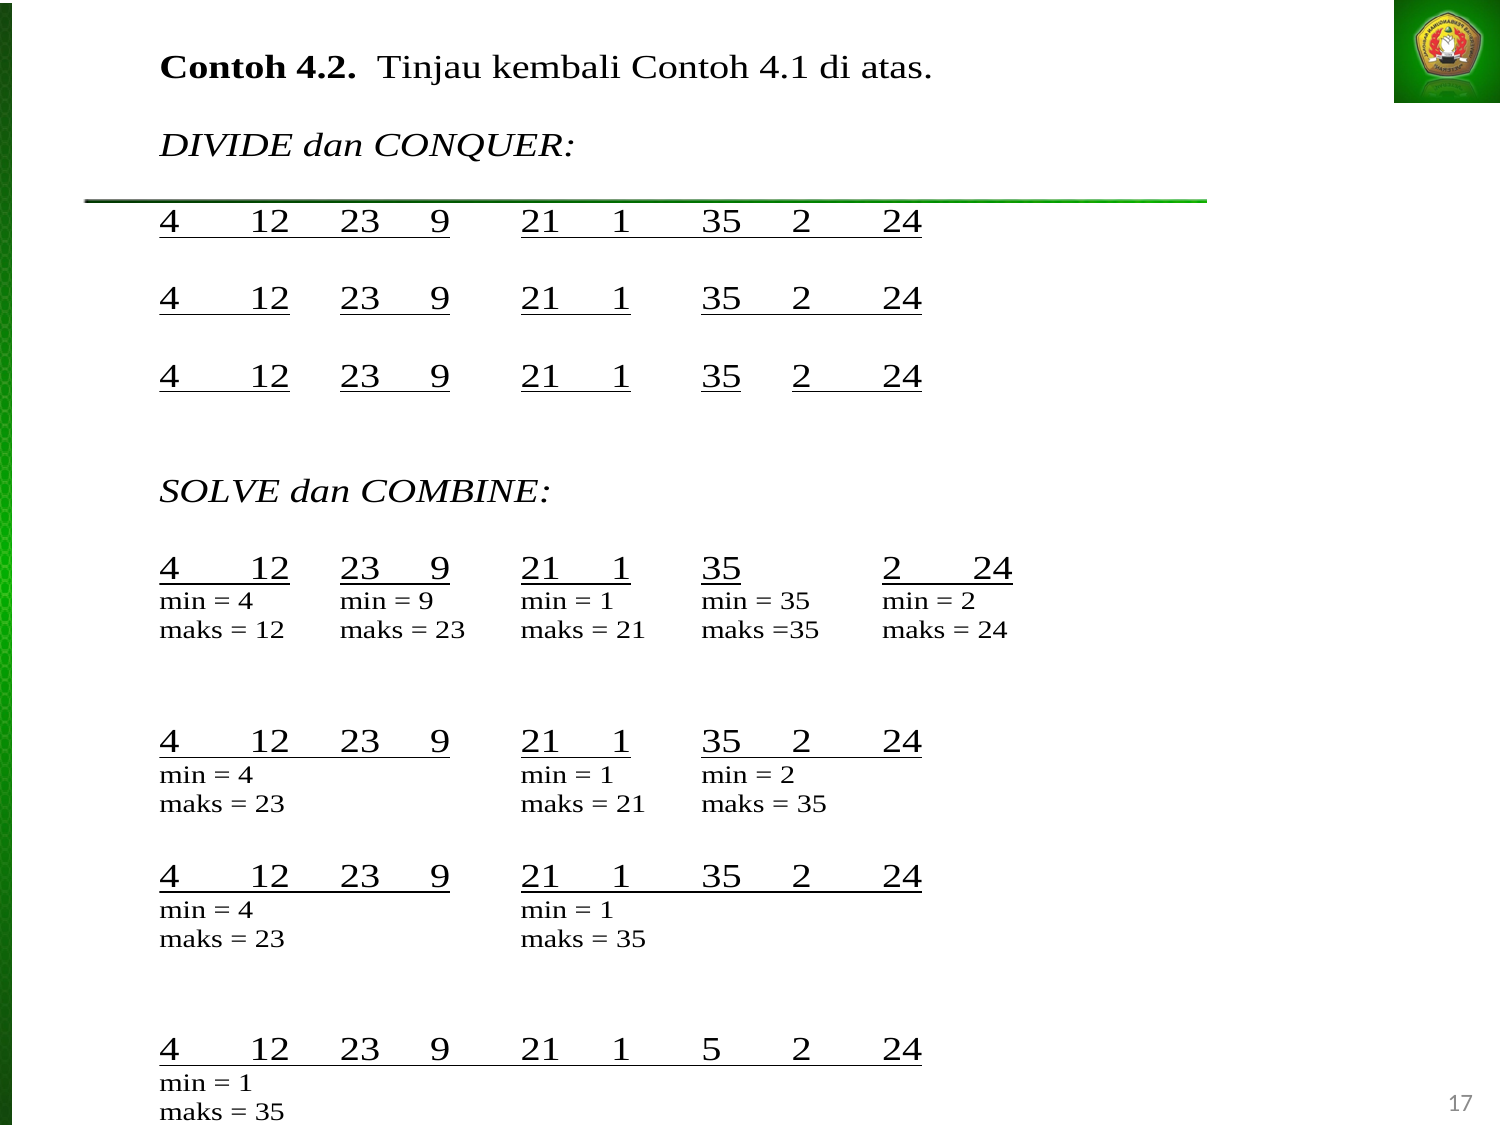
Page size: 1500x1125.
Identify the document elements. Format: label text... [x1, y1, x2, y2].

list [159, 47, 1270, 1125]
slide_number 17 [1273, 1078, 1489, 1125]
picture [0, 3, 12, 1125]
picture [1394, 0, 1500, 103]
picture [82, 199, 159, 203]
